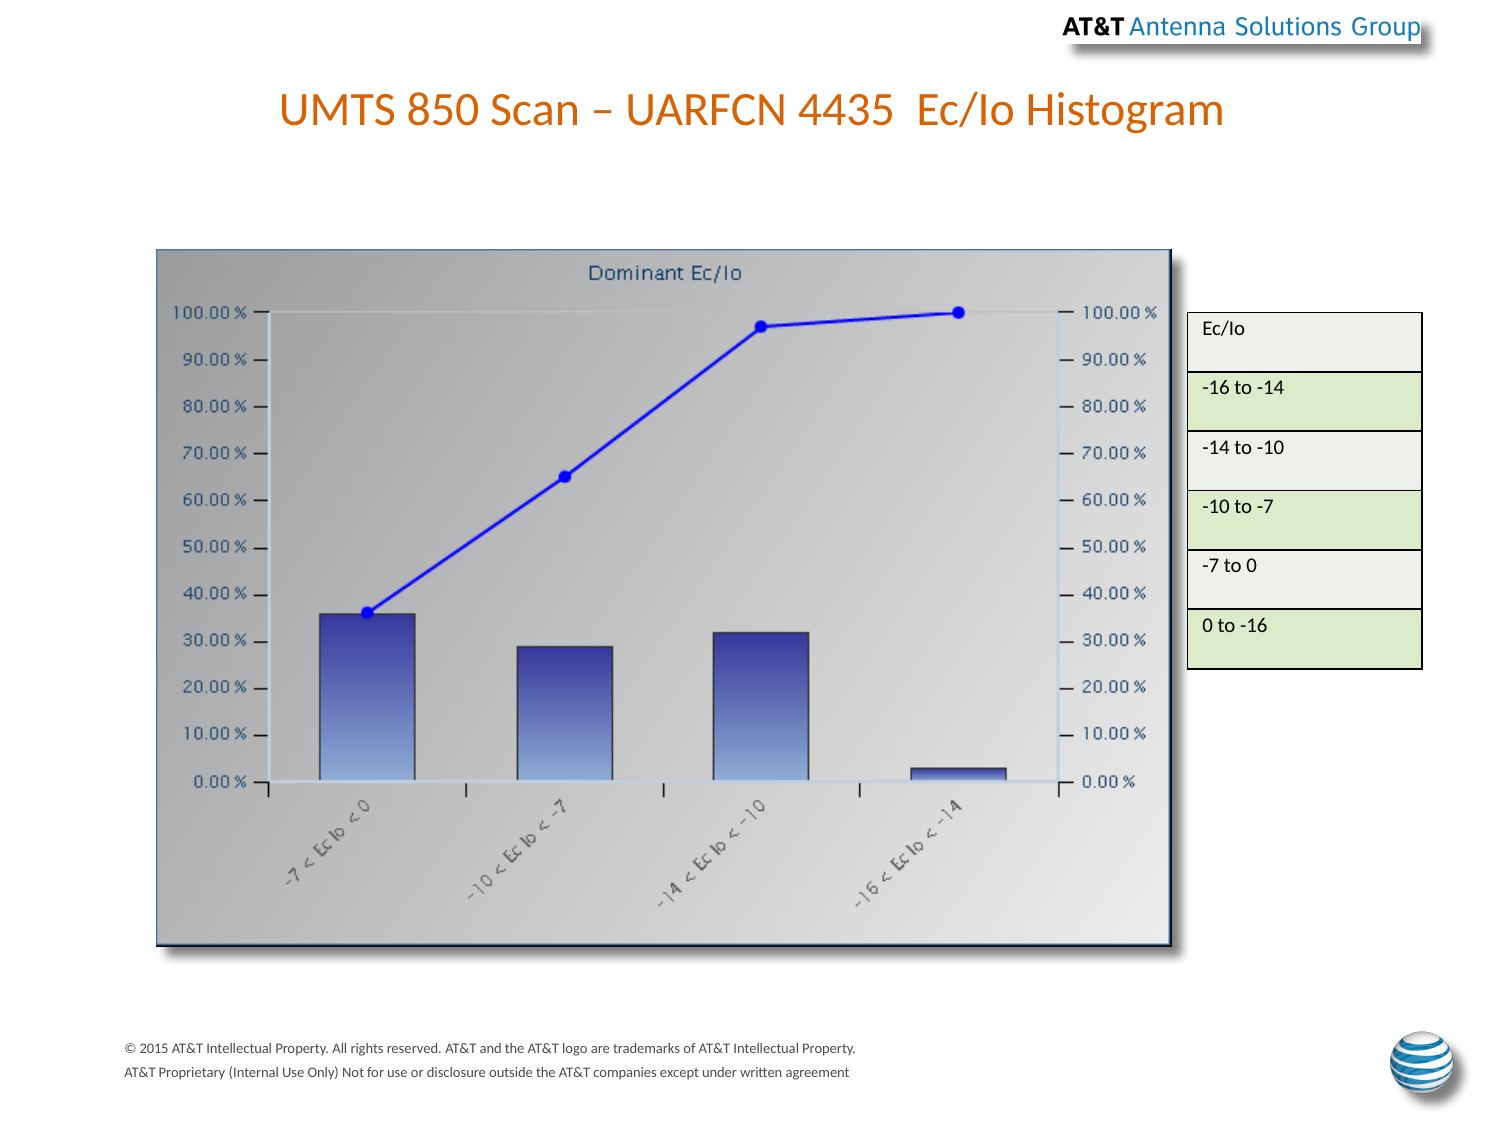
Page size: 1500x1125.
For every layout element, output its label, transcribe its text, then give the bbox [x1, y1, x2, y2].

picture [1062, 15, 1421, 44]
text_box UMTS 850 Scan – UARFCN 4435 Ec/Io Histogram [31, 70, 1485, 143]
table_cell -7 to 0 [1188, 551, 1421, 608]
table_cell -16 to -14 [1188, 373, 1421, 430]
picture [1390, 1030, 1454, 1094]
text_box © 2015 AT&T Intellectual Property. All rights reserved. AT&T and the AT&T logo are trademarks of AT&T Intellectual Property. [109, 1031, 1204, 1054]
picture [155, 249, 1173, 947]
table_cell -10 to -7 [1188, 491, 1421, 549]
table_cell -14 to -10 [1188, 432, 1421, 490]
text_box AT&T Proprietary (Internal Use Only) Not for use or disclosure outside the AT&T companies except under written agreement [109, 1054, 1204, 1088]
table_header Ec/Io [1188, 313, 1421, 371]
table_cell 0 to -16 [1188, 610, 1421, 668]
